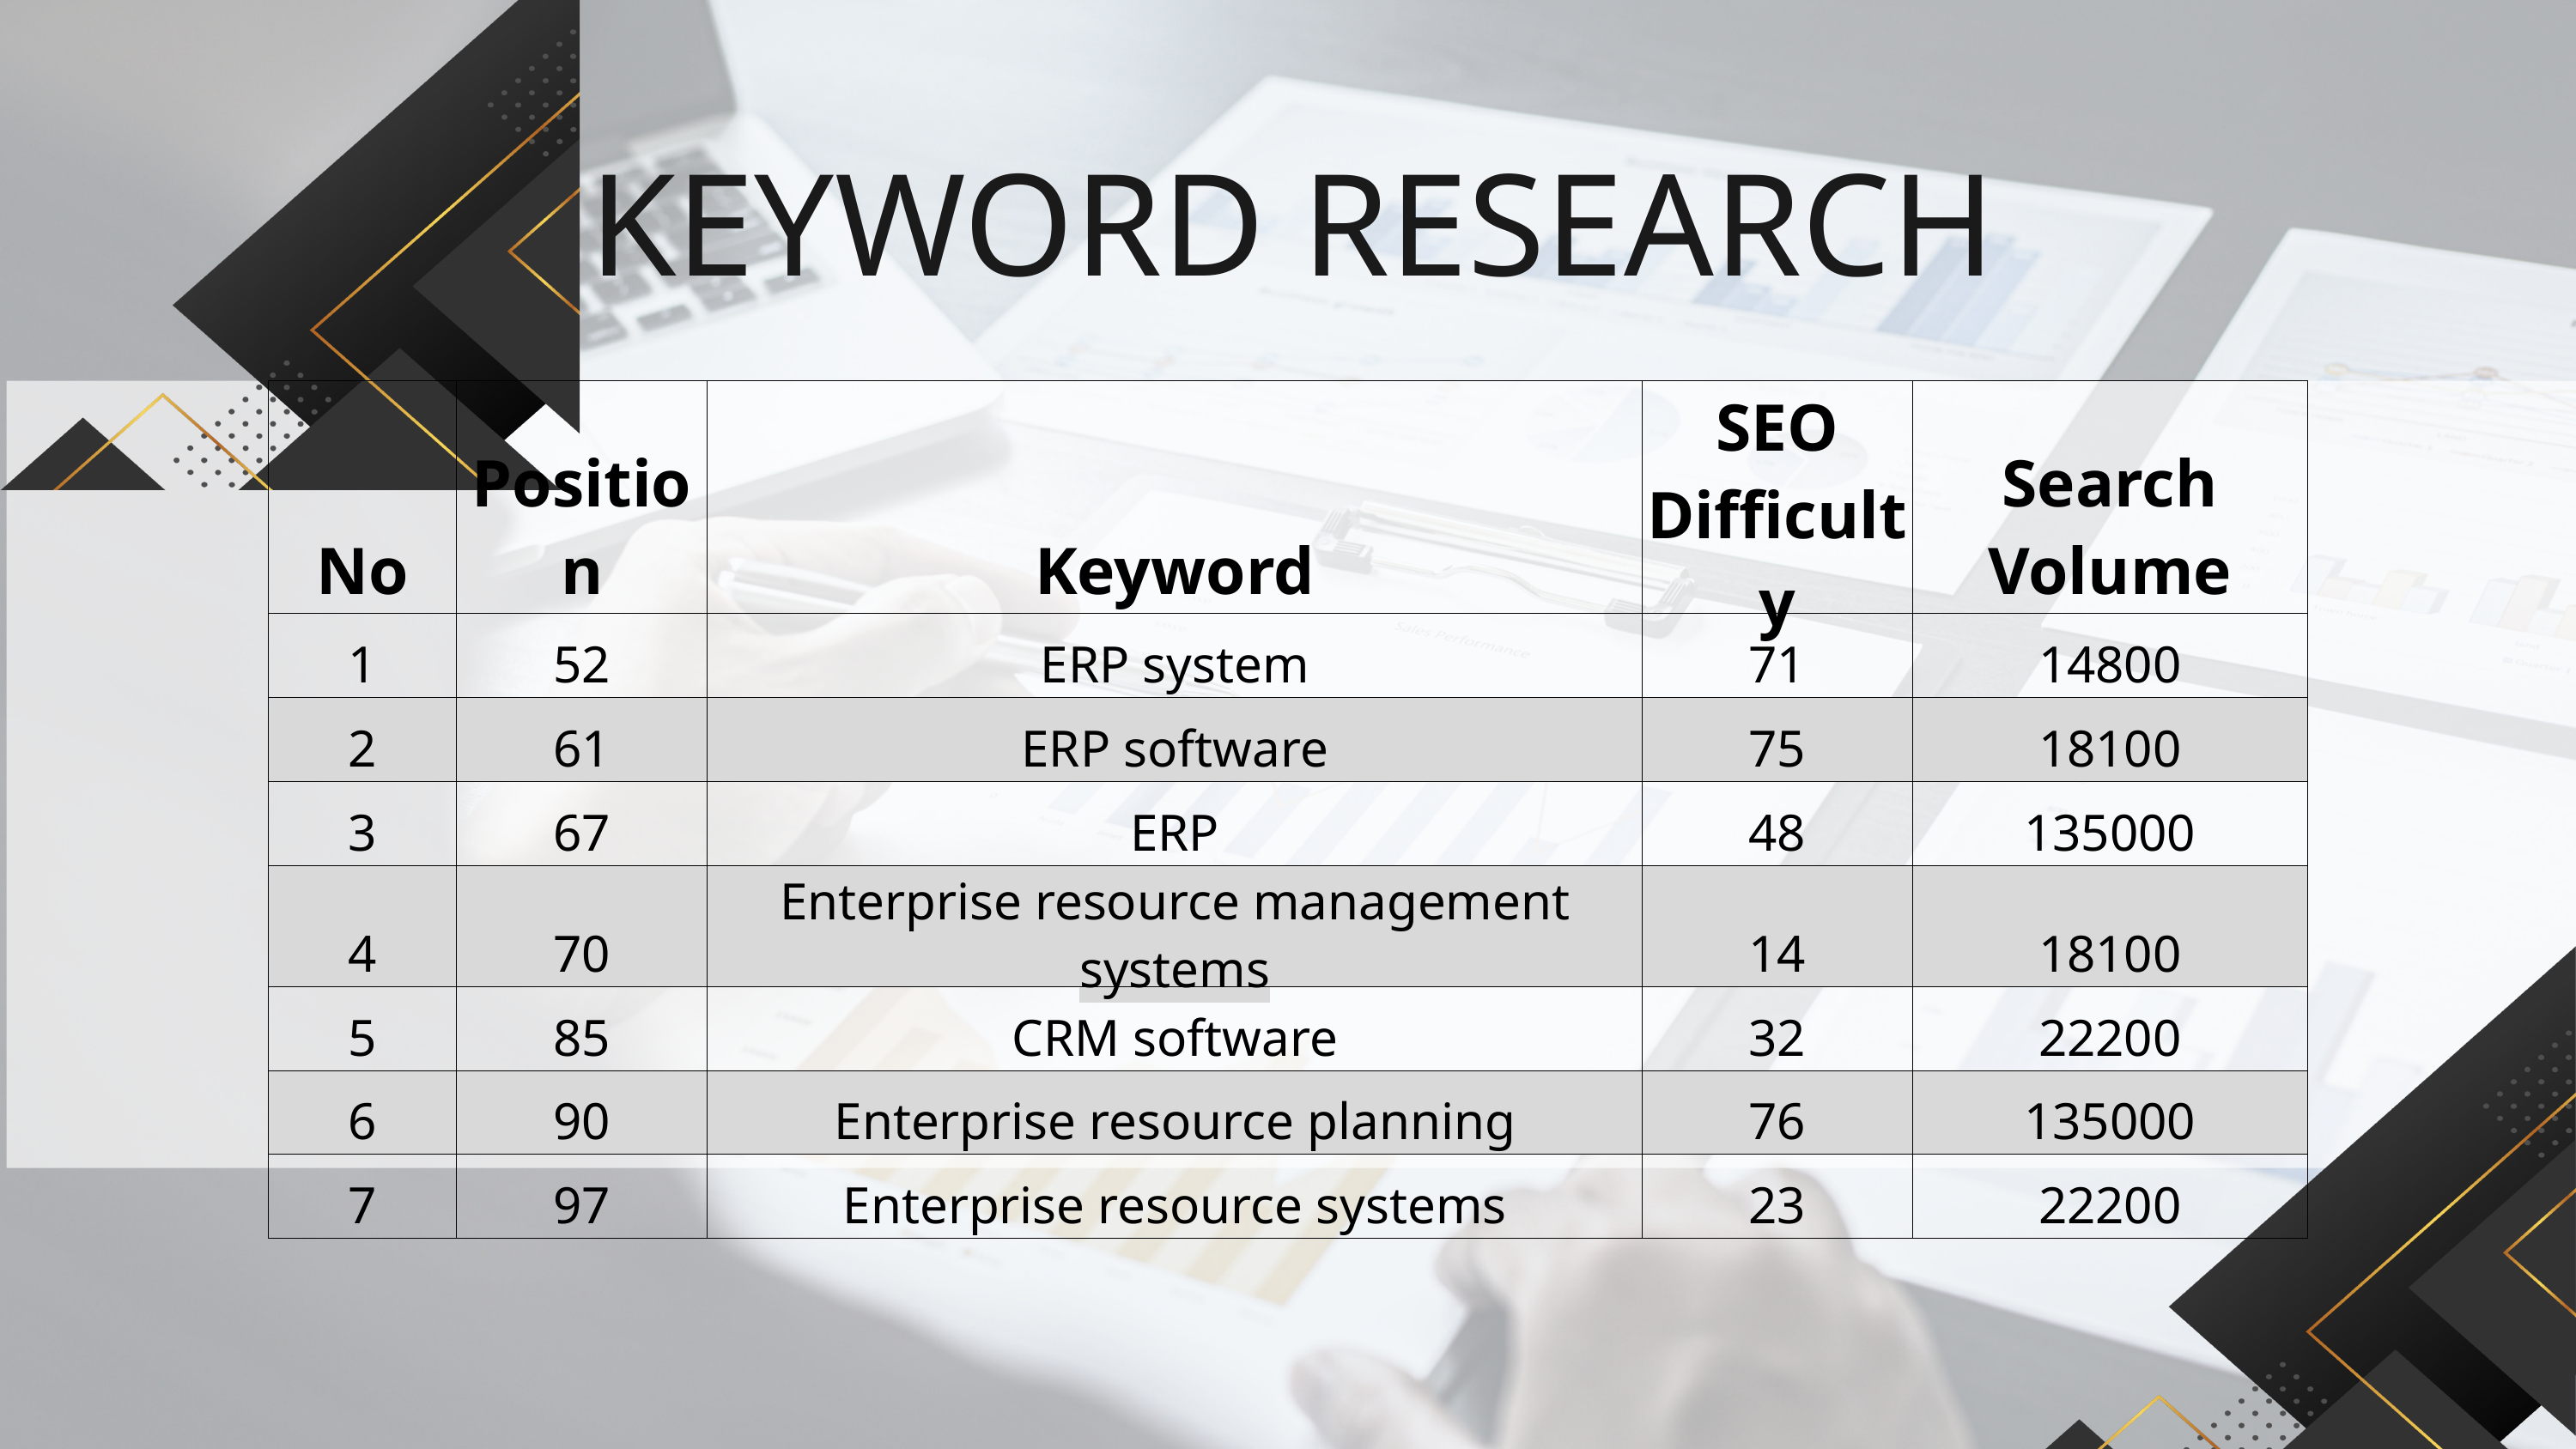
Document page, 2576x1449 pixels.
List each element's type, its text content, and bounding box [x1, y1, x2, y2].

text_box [6, 380, 2576, 1168]
table_cell 97 [457, 1178, 707, 1238]
text_box KEYWORD RESEARCH [580, 168, 2152, 305]
text_box [580, 0, 2576, 379]
text_box [0, 1171, 1996, 1449]
table_cell 23 [1643, 1178, 1912, 1238]
text_box [1996, 1178, 2576, 1449]
text_box [0, 0, 580, 388]
table_cell 7 [269, 1178, 456, 1238]
table_cell 22200 [1913, 1178, 2307, 1238]
table_cell Enterprise resource systems [708, 1178, 1642, 1238]
